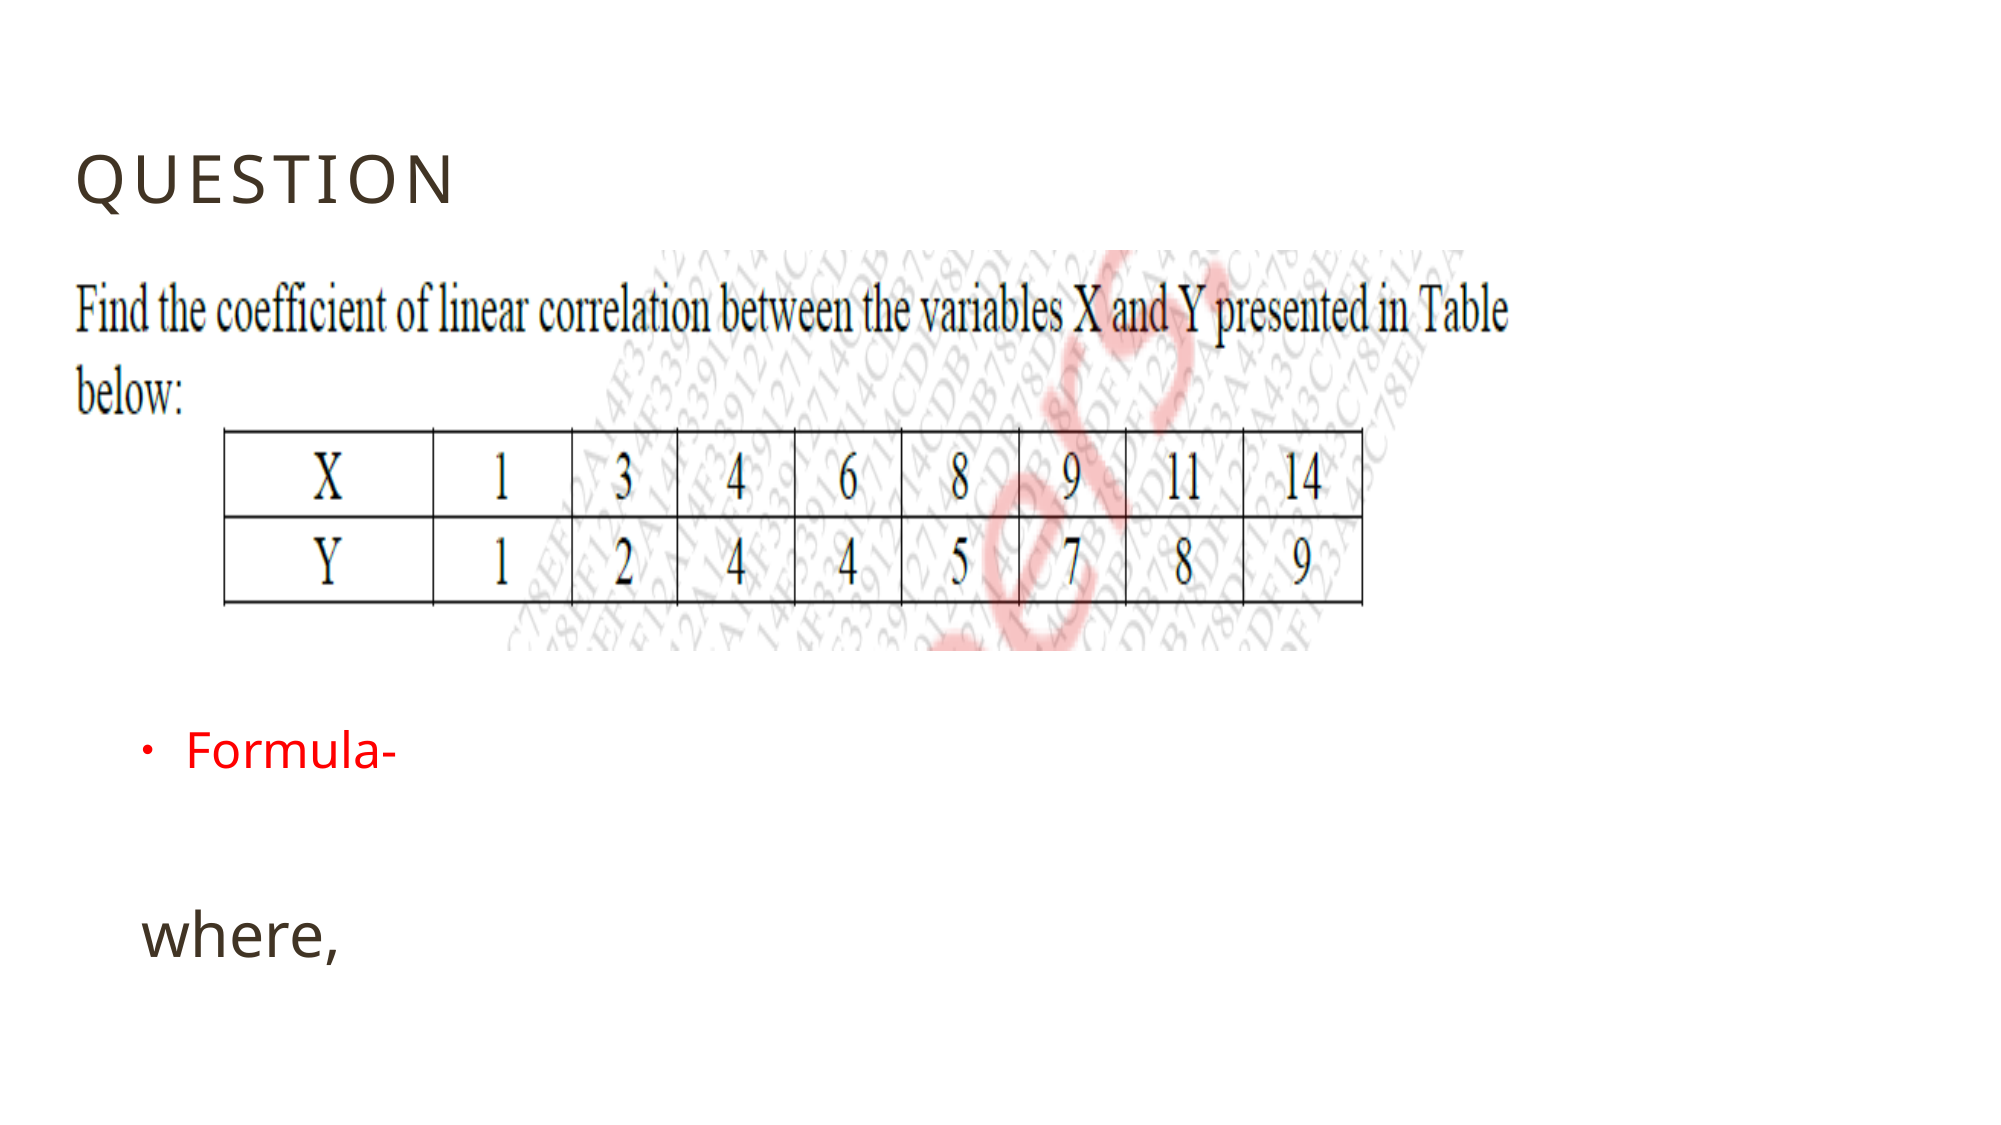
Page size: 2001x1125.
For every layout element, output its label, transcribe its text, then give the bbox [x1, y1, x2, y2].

title Question [59, 0, 1616, 225]
picture [59, 250, 1522, 651]
